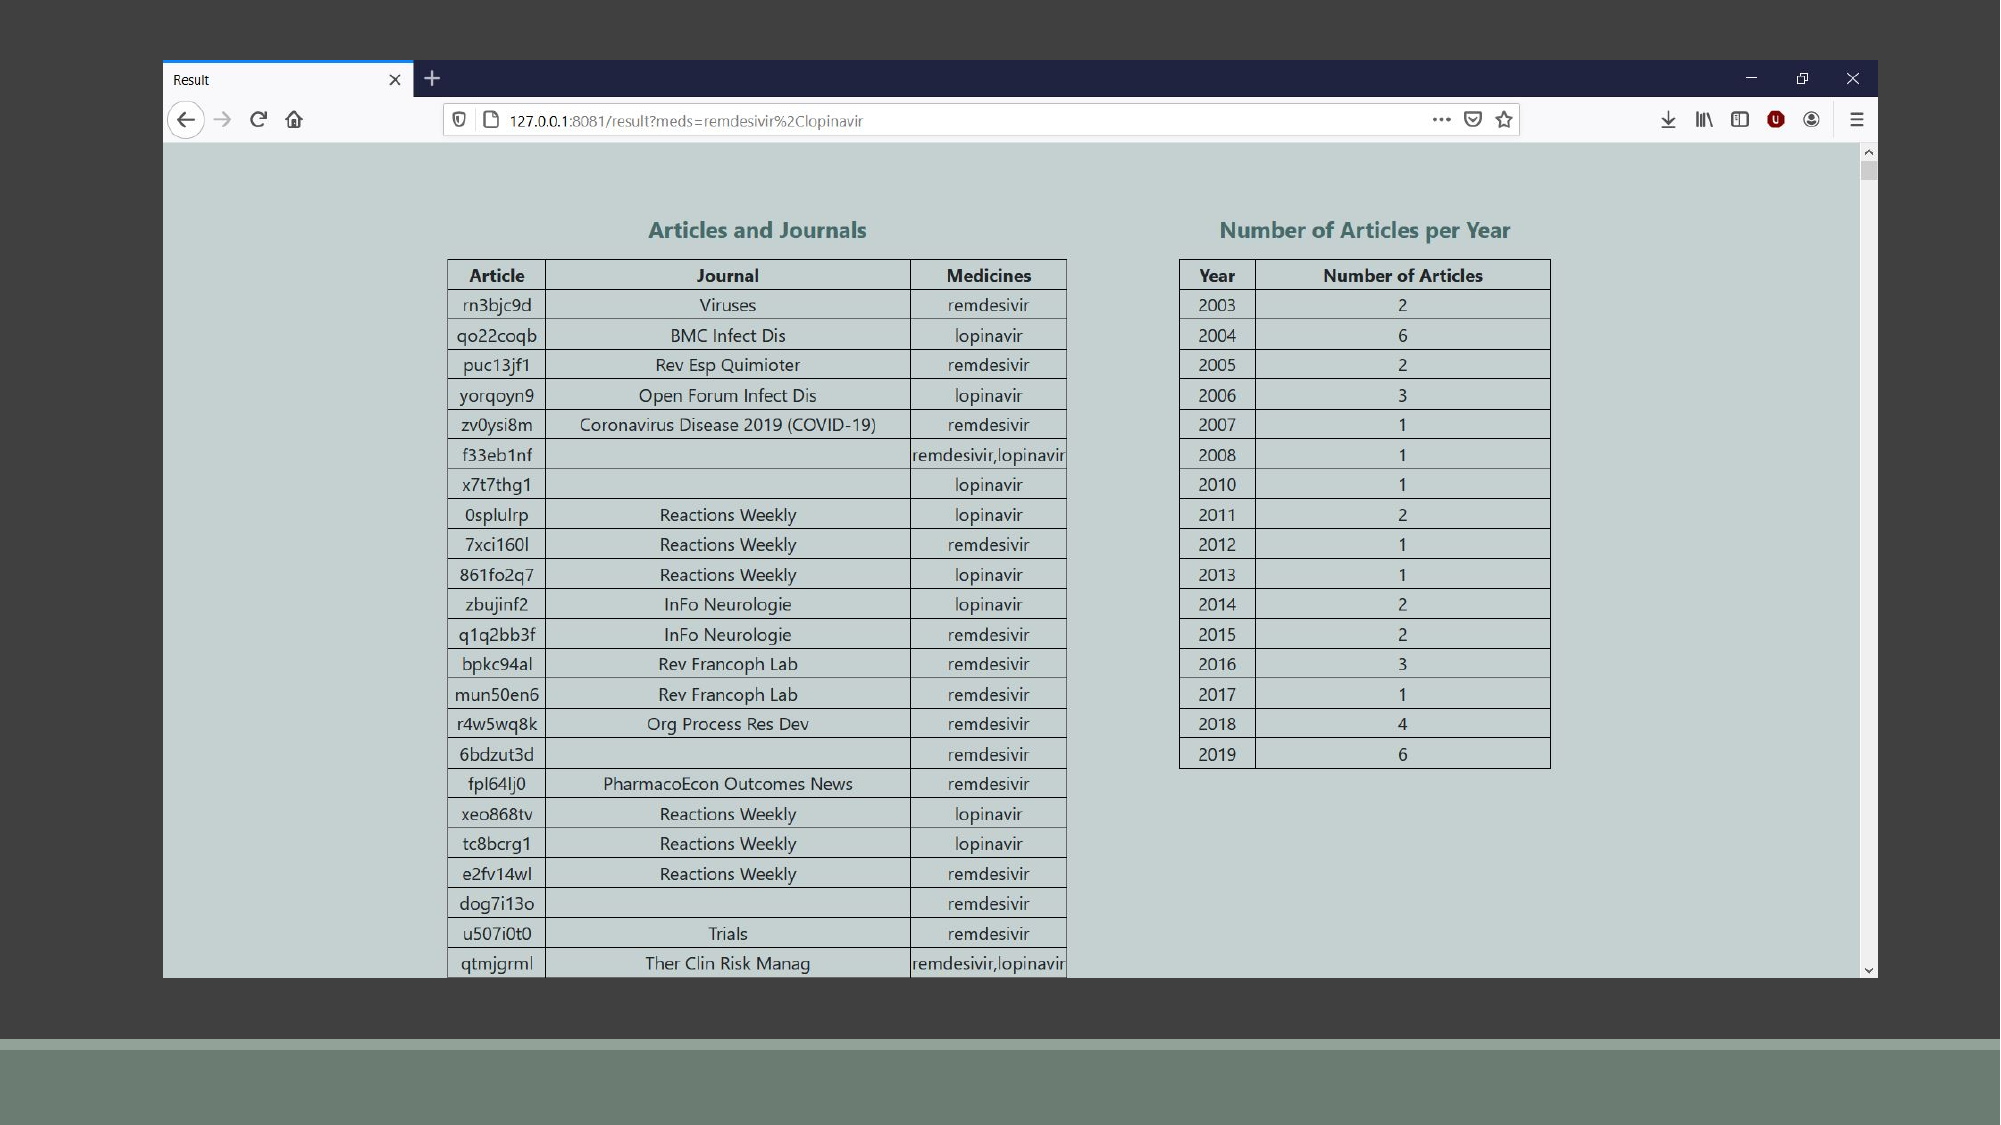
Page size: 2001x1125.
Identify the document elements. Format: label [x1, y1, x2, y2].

list [163, 59, 1878, 979]
